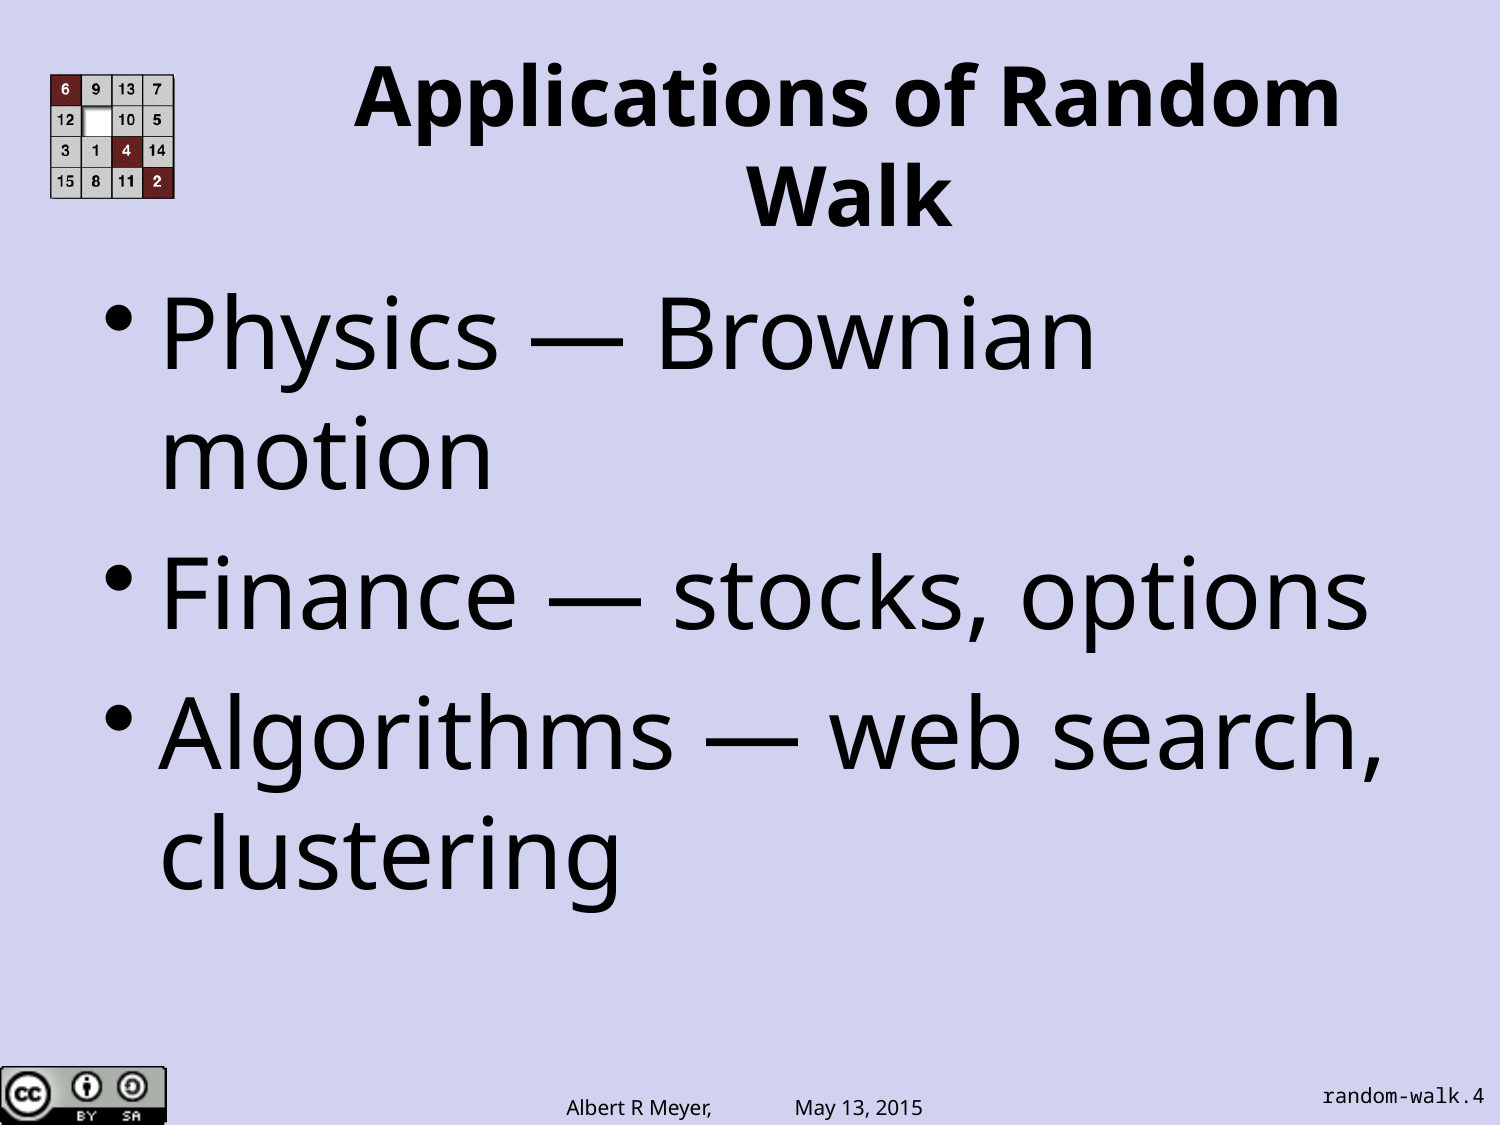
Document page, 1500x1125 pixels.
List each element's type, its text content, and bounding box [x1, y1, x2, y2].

picture [50, 74, 175, 199]
slide_number random-walk.4 [1224, 1074, 1500, 1125]
title Applications of Random Walk [236, 49, 1463, 238]
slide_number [512, 1087, 983, 1125]
picture [0, 1066, 167, 1125]
list Physics — Brownian motion Finance — stocks, options Algorithms — web search, clustering [87, 262, 1426, 863]
